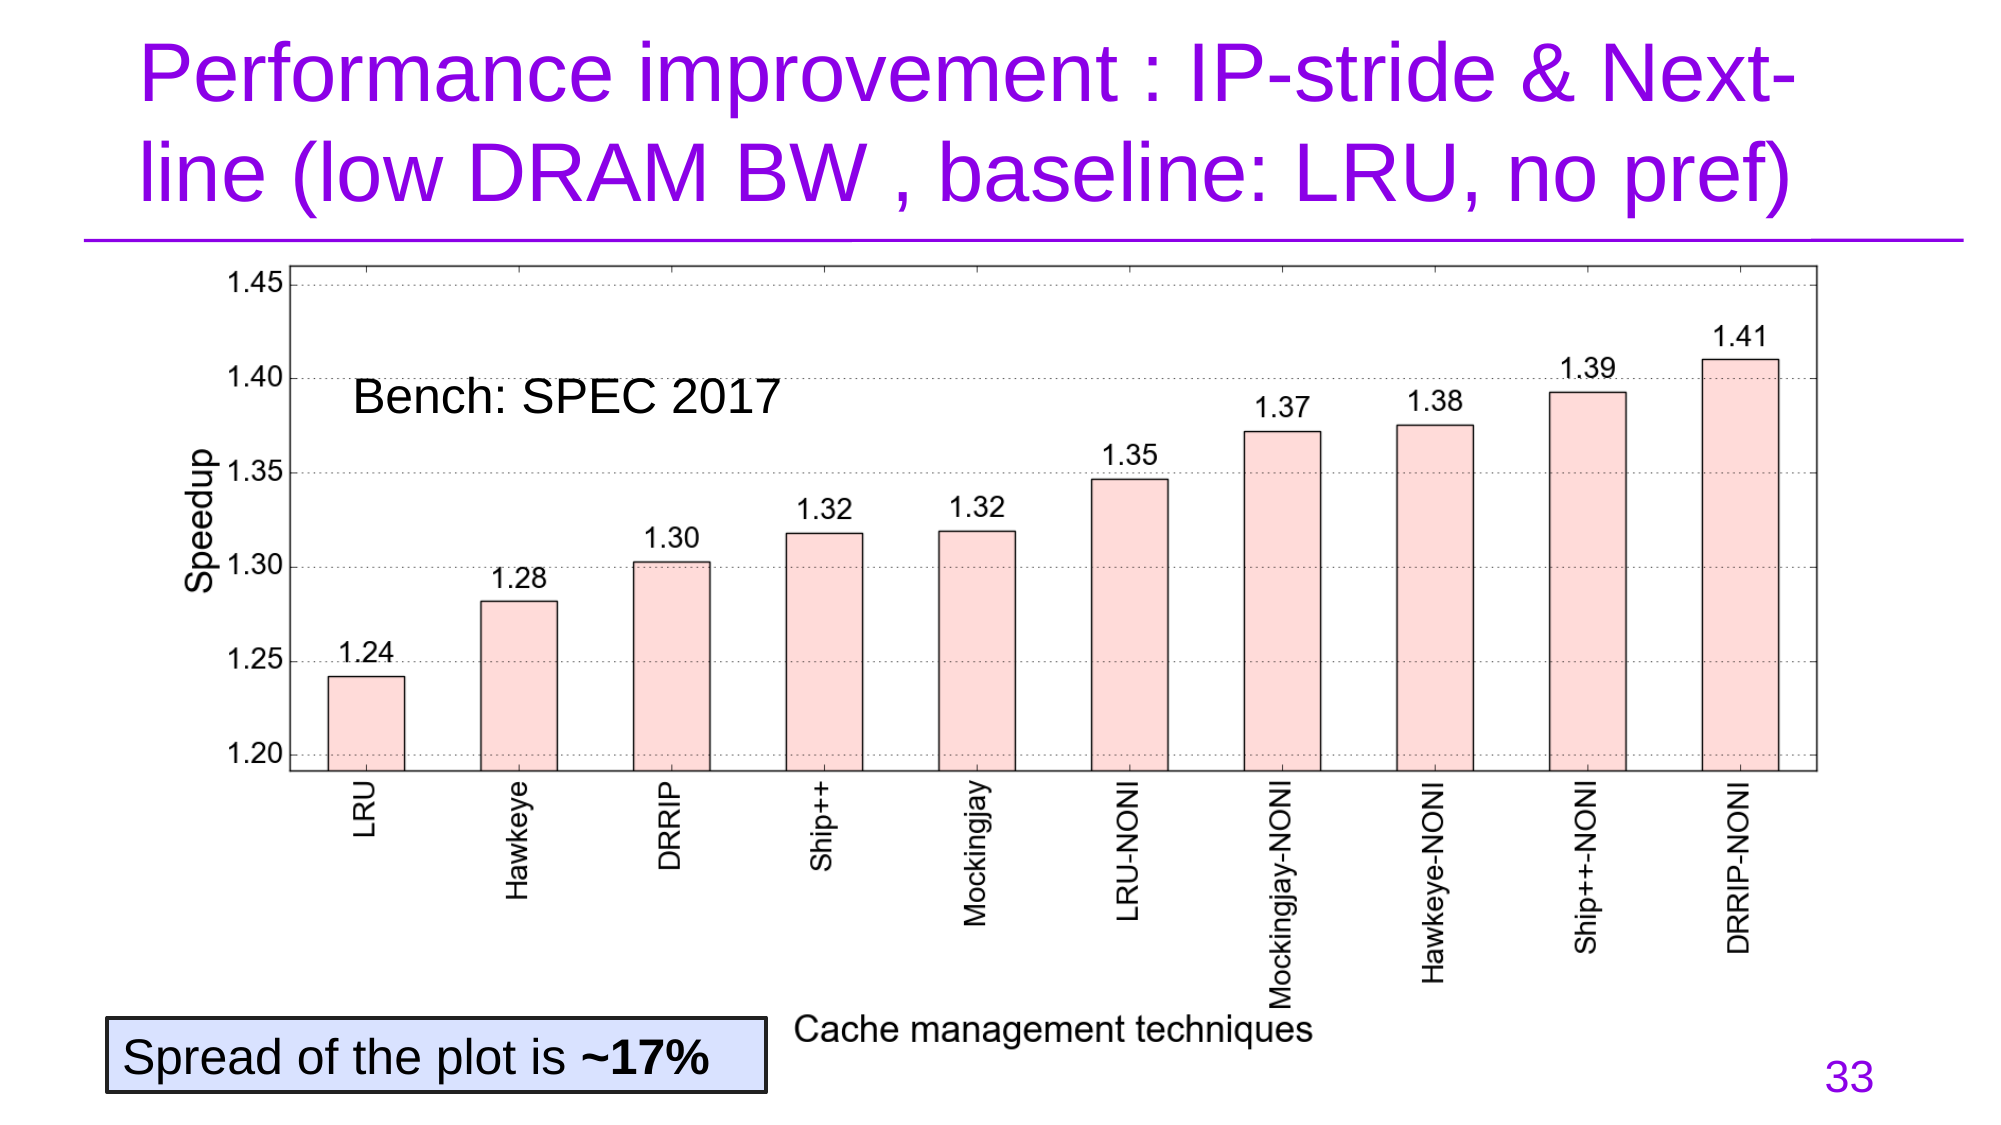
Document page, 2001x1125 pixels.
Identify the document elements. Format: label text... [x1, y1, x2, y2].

text_box Spread of the plot is ~17% [105, 1016, 768, 1094]
slide_number 33 [1765, 1031, 1893, 1118]
title Performance improvement : IP-stride & Next-line (low DRAM BW , baseline: LRU, no pref) [120, 0, 1900, 126]
picture [173, 255, 1827, 1060]
